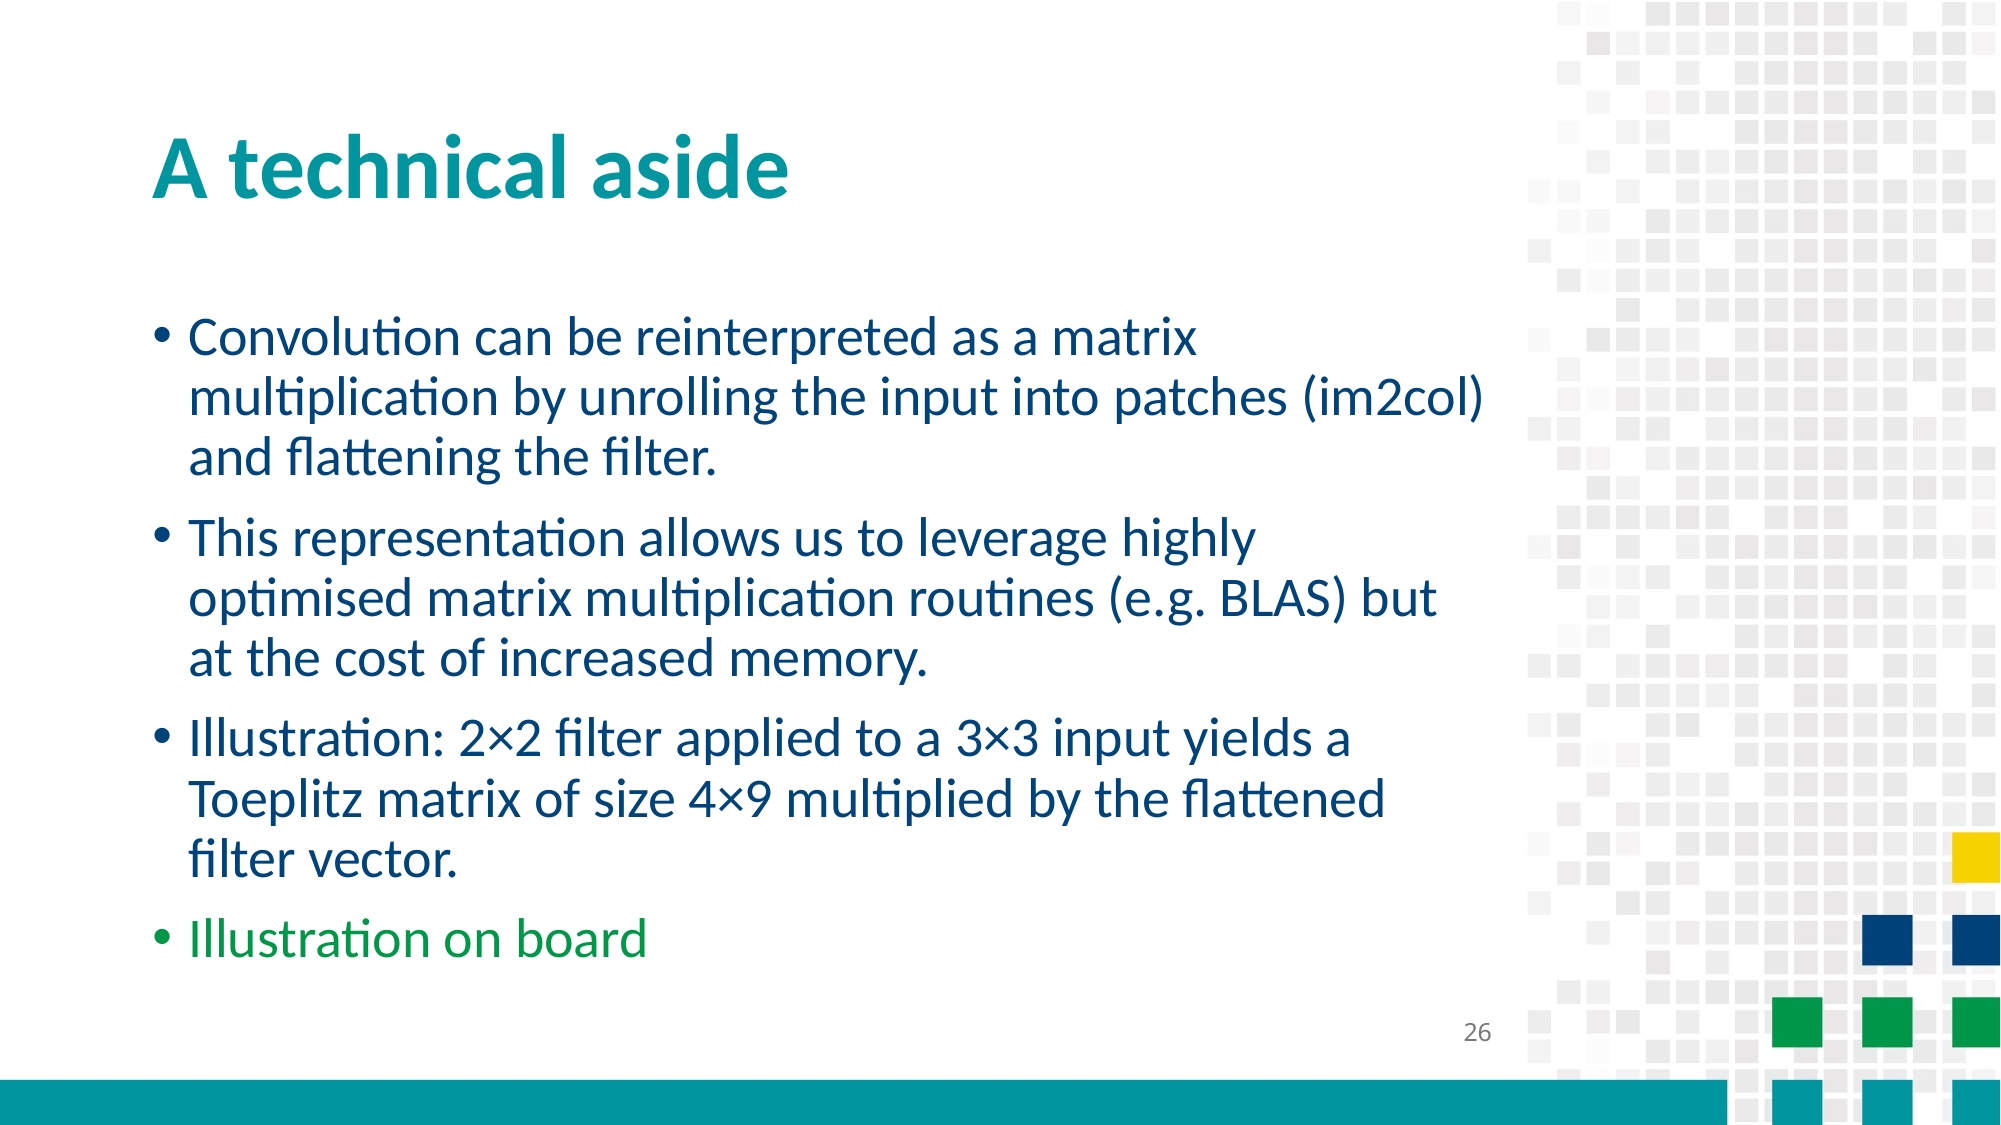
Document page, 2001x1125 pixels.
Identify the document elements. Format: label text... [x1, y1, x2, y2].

title A technical aside [137, 59, 1863, 278]
list Convolution can be reinterpreted as a matrix multiplication by unrolling the input into patches (im2col) and flattening the filter. This representation allows us to leverage highly optimised matrix multiplication routines (e.g. BLAS) but at the cost of increased memory. Illustration: 2×2 filter applied to a 3×3 input yields a Toeplitz matrix of size 4×9 multiplied by the flattened filter vector. Illustration on board [137, 299, 1507, 981]
slide_number 26 [1191, 1003, 1507, 1064]
picture [0, 0, 2001, 1125]
